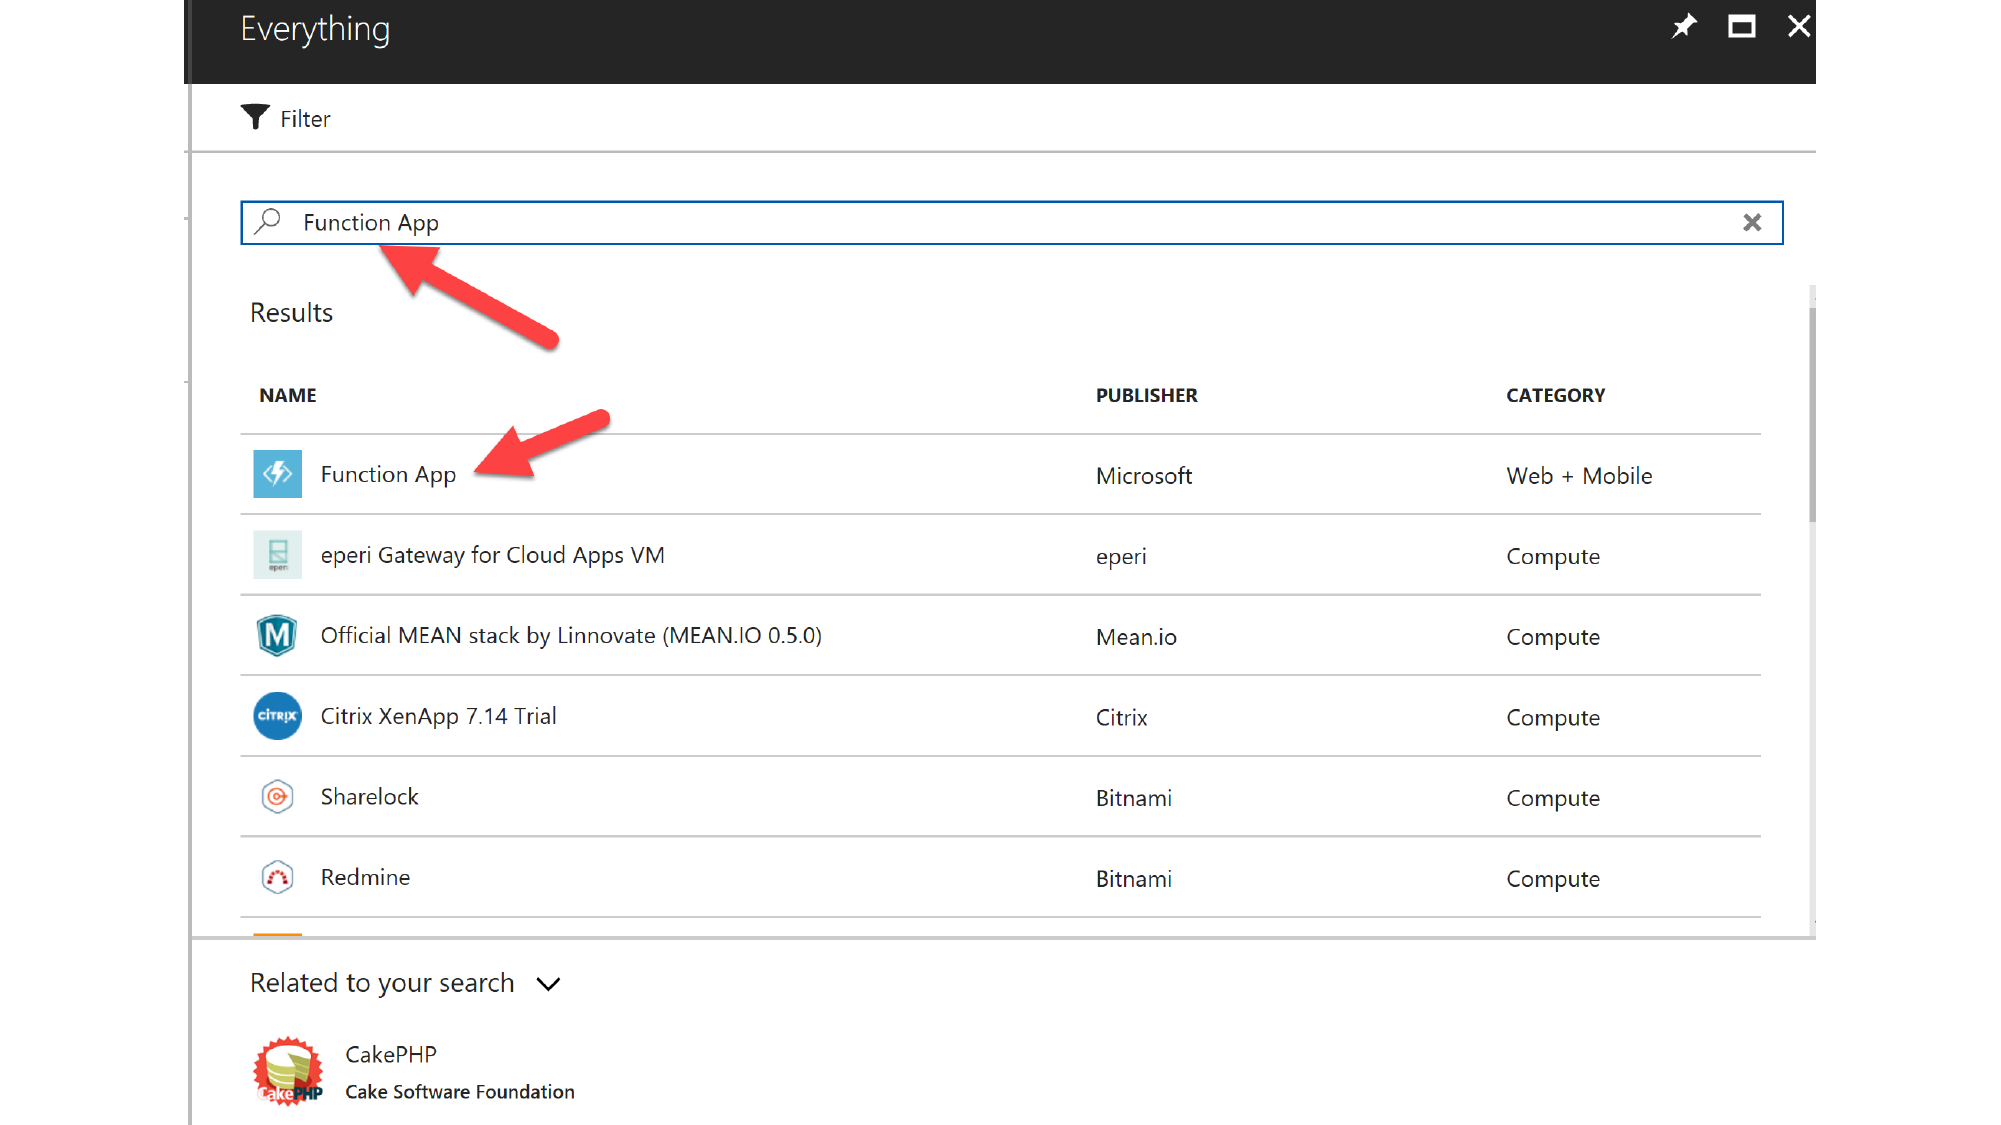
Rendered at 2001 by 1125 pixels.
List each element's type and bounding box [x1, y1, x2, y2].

picture [184, 0, 1816, 1125]
